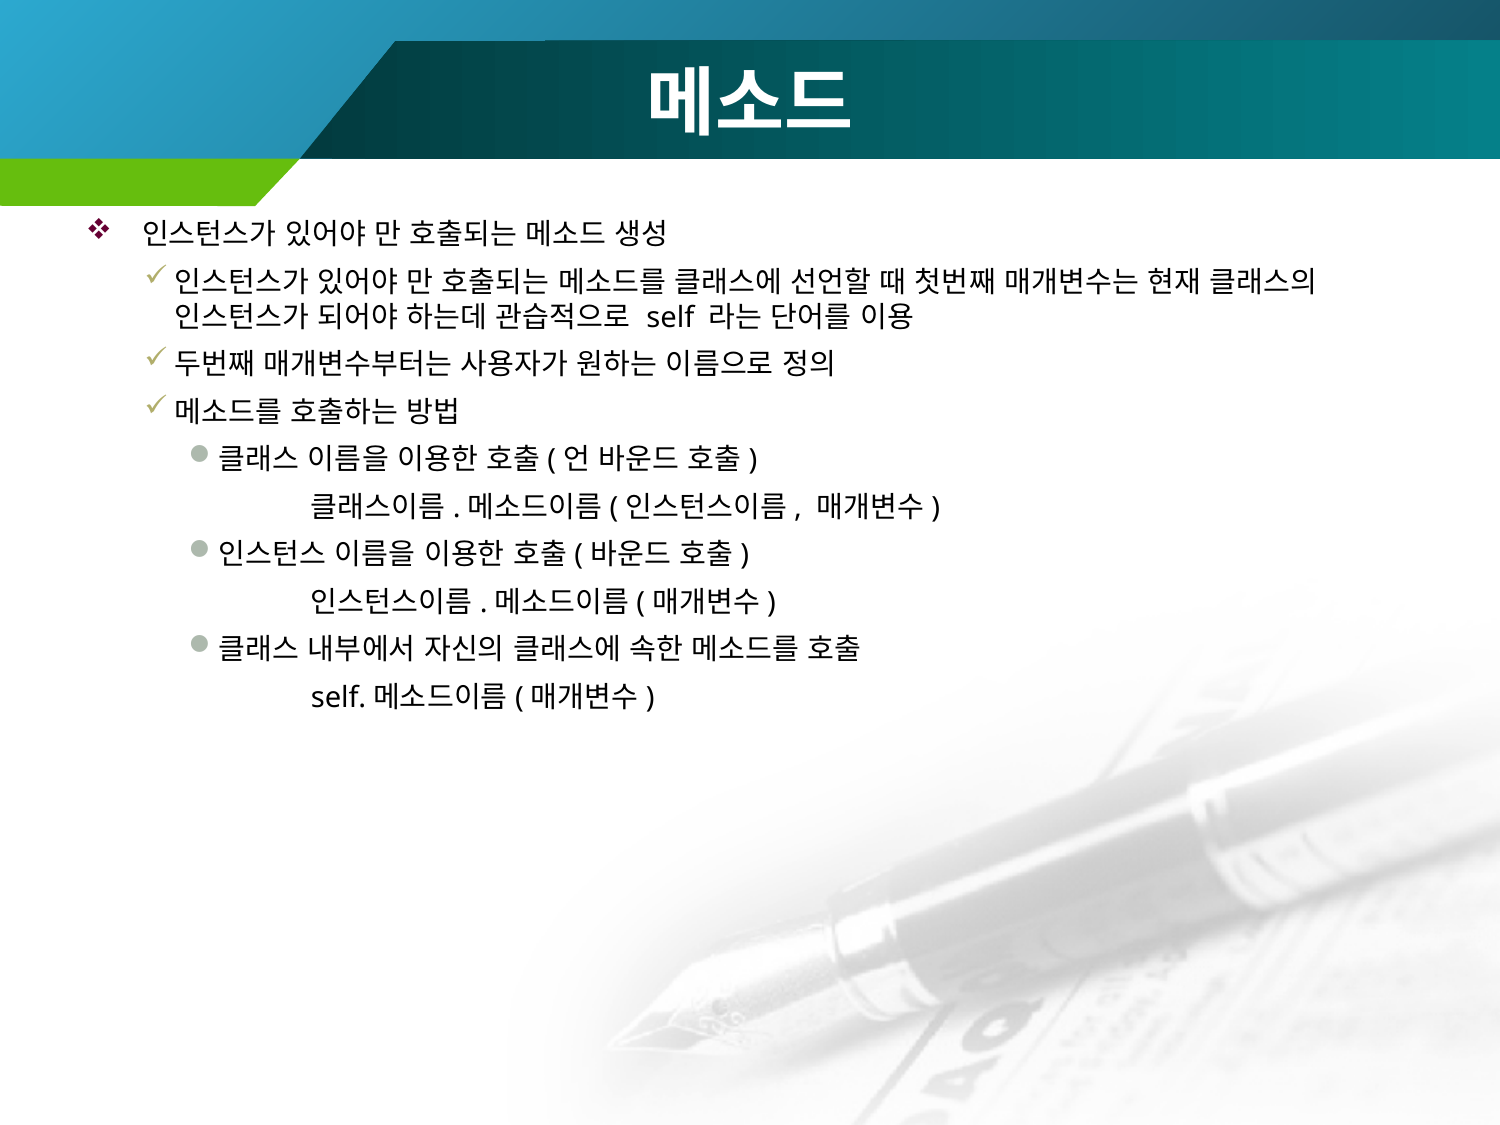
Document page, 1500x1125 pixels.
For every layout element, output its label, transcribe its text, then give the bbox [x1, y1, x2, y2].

picture [490, 448, 1500, 1125]
list 인스턴스가 있어야 만 호출되는 메소드 생성 인스턴스가 있어야 만 호출되는 메소드를 클래스에 선언할 때 첫번째 매개변수는 현재 클래스의 인스턴스가 되어야 하는데 관습적으로 self 라는 단어를 이용 두번째 매개변수부터는 사용자가 원하는 이름으로 정의 메소드를 호출하는 방법 클래스 이름을 이용한 호출(언 바운드 호출) 클래스이름.메소드이름(인스턴스이름, 매개변수) 인스턴스 이름을 이용한 호출(바운드 호출) 인스턴스이름.메소드이름(매개변수) 클래스 내부에서 자신의 클래스에 속한 메소드를 호출 self.메소드이름(매개변수) [70, 207, 1430, 1016]
title 메소드 [0, 36, 1500, 163]
